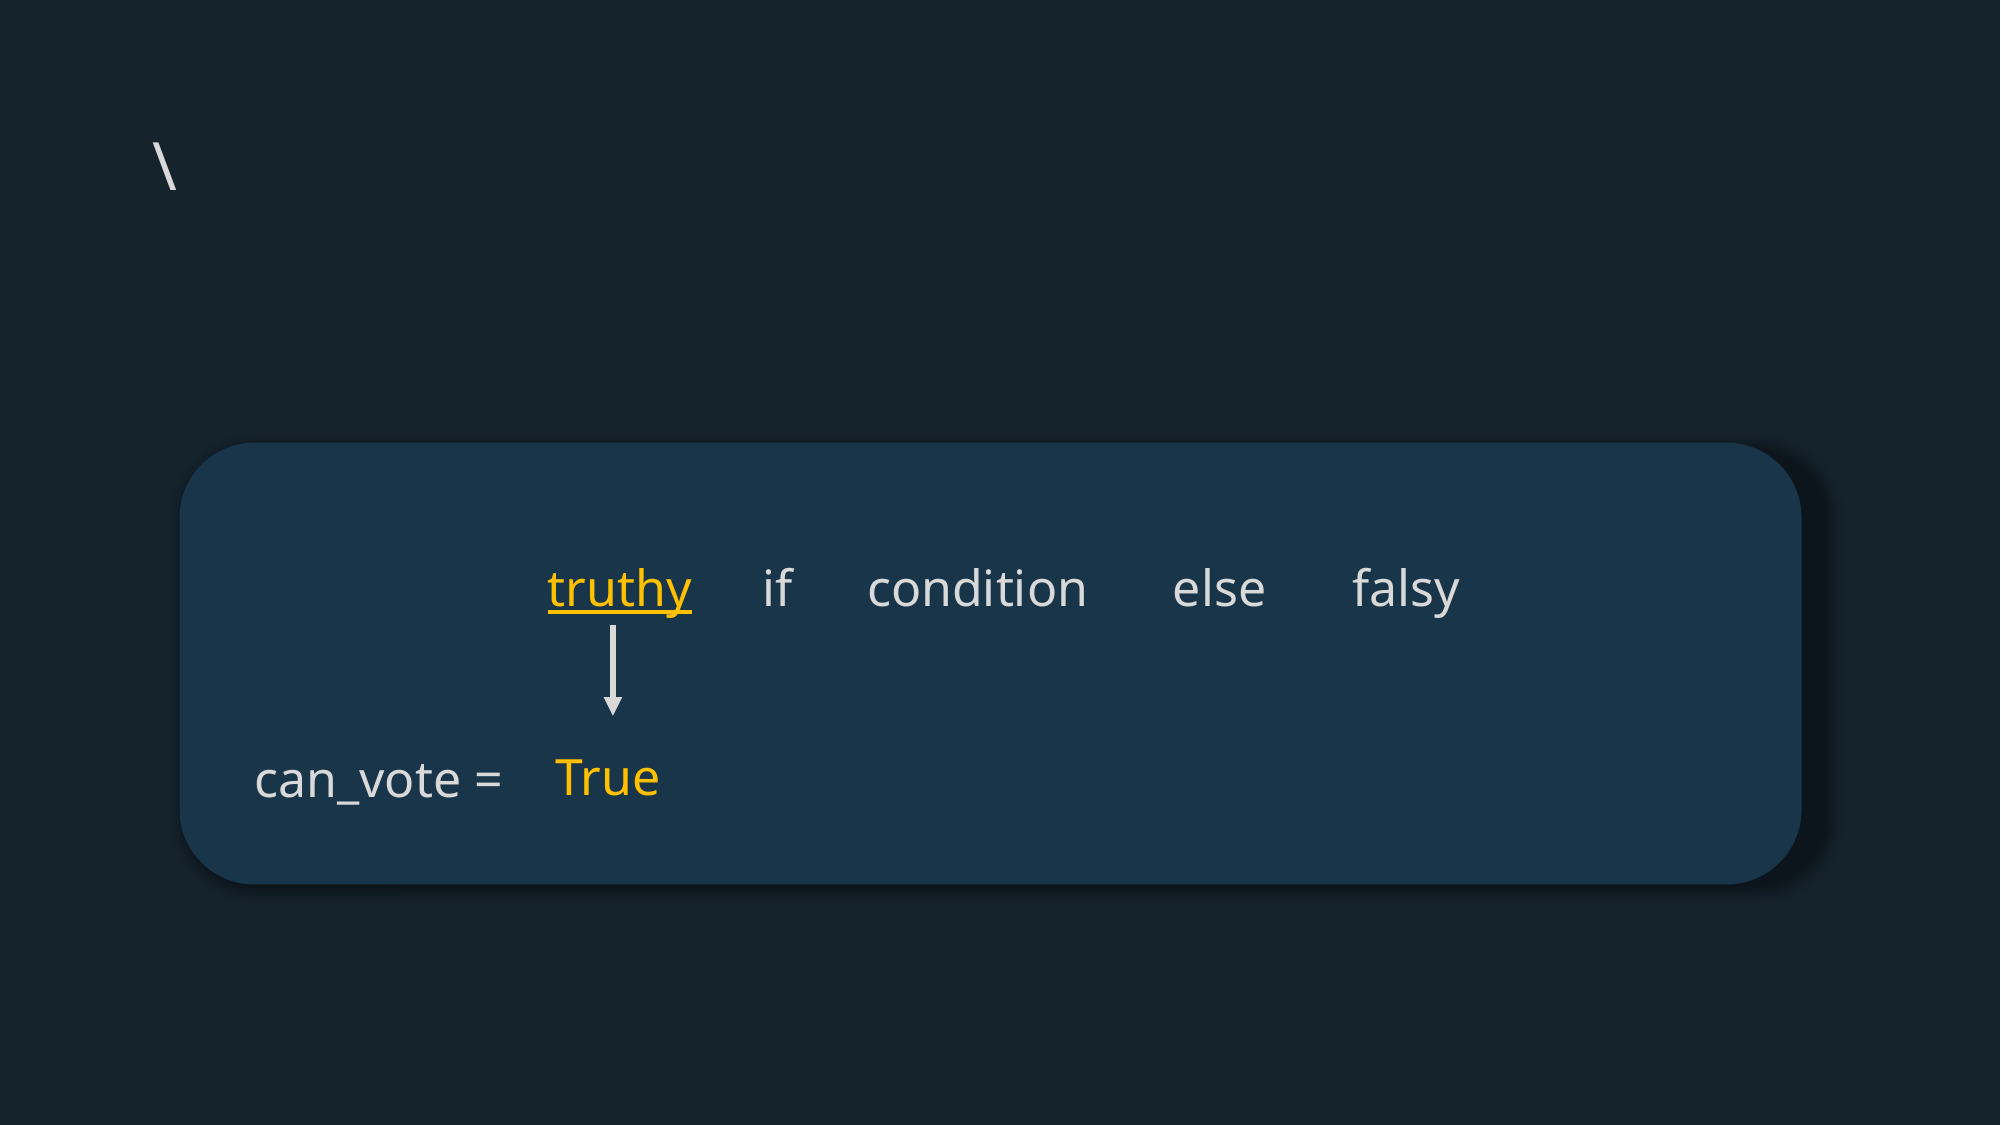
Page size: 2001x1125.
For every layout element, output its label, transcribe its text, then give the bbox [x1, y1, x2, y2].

text_box truthy [532, 549, 707, 624]
text_box falsy [1337, 549, 1475, 624]
text_box condition [852, 549, 1104, 624]
text_box can_vote = [239, 740, 550, 816]
text_box True [540, 737, 686, 813]
text_box else [1158, 549, 1282, 624]
text_box if [747, 549, 808, 624]
text_box [179, 442, 1802, 885]
title \ [137, 59, 1863, 278]
